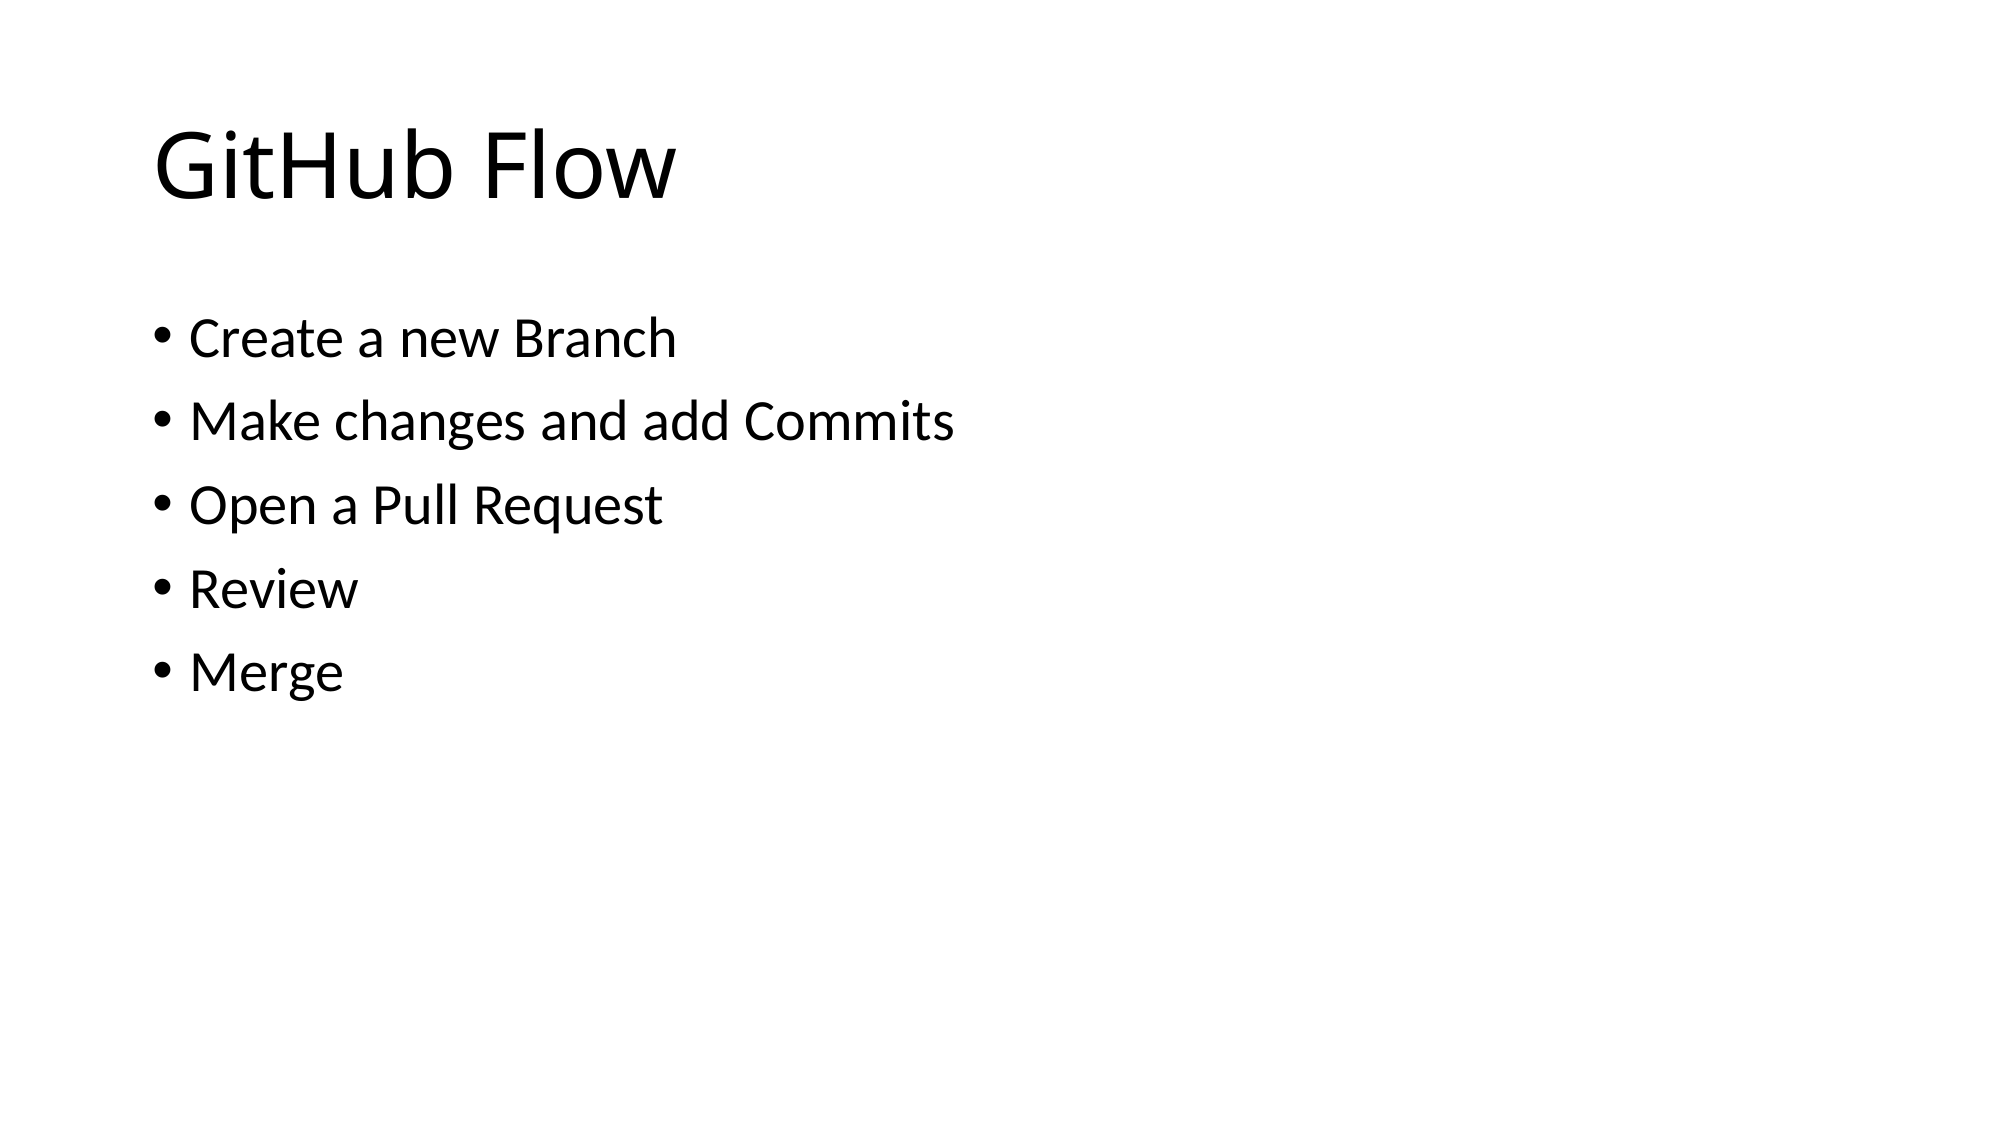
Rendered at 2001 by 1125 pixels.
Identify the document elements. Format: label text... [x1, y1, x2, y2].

title GitHub Flow [137, 59, 1863, 278]
list Create a new Branch Make changes and add Commits Open a Pull Request Review Merge [137, 299, 1863, 1014]
